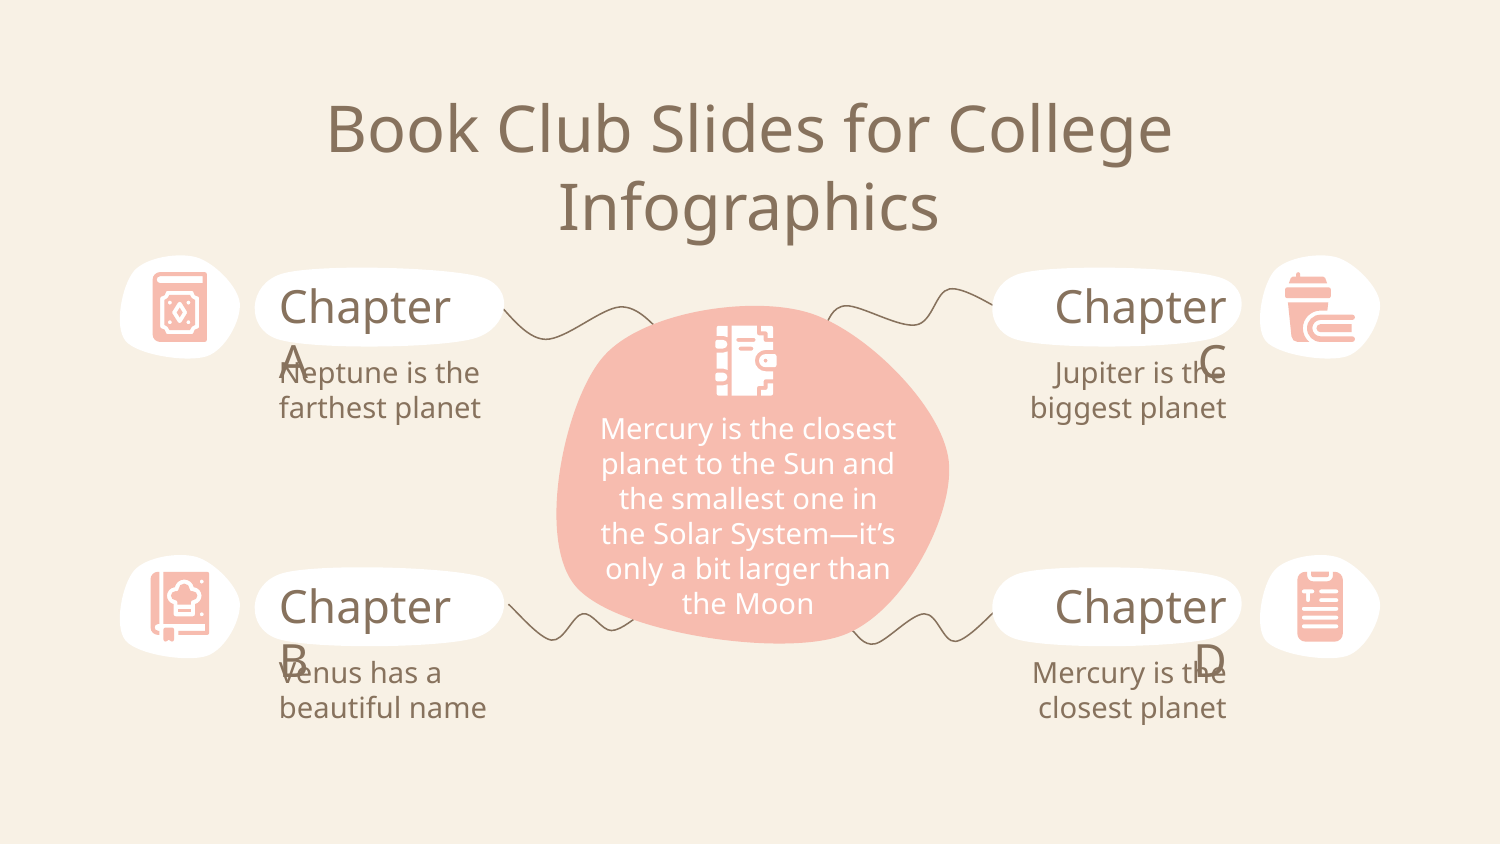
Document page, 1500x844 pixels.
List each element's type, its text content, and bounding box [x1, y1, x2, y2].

text_box Chapter B [263, 562, 505, 639]
text_box [119, 554, 240, 659]
text_box [508, 604, 633, 641]
text_box Neptune is the farthest planet [263, 339, 505, 437]
text_box [119, 255, 240, 359]
text_box Jupiter is the biggest planet [1001, 339, 1242, 437]
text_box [1297, 571, 1344, 642]
text_box [580, 305, 950, 567]
text_box [254, 585, 263, 630]
text_box [254, 285, 263, 331]
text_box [1284, 271, 1356, 343]
text_box [1260, 554, 1381, 659]
text_box [853, 608, 992, 645]
text_box Mercury is the closest planet [1001, 639, 1242, 736]
text_box [1260, 255, 1381, 359]
text_box Venus has a beautiful name [263, 639, 505, 736]
text_box Chapter A [263, 262, 505, 339]
text_box [556, 399, 579, 590]
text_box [150, 571, 210, 642]
text_box Chapter C [1001, 262, 1242, 339]
text_box [992, 285, 1001, 331]
text_box [992, 585, 1001, 631]
text_box Mercury is the closest planet to the Sun and the smallest one in the Solar System—it’s only a bit larger than the Moon [579, 395, 917, 611]
text_box [611, 611, 881, 644]
title Book Club Slides for College Infographics [118, 72, 1382, 167]
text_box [715, 325, 777, 396]
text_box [152, 271, 208, 343]
text_box [505, 305, 653, 340]
text_box Chapter D [1001, 562, 1242, 639]
text_box [828, 288, 992, 326]
